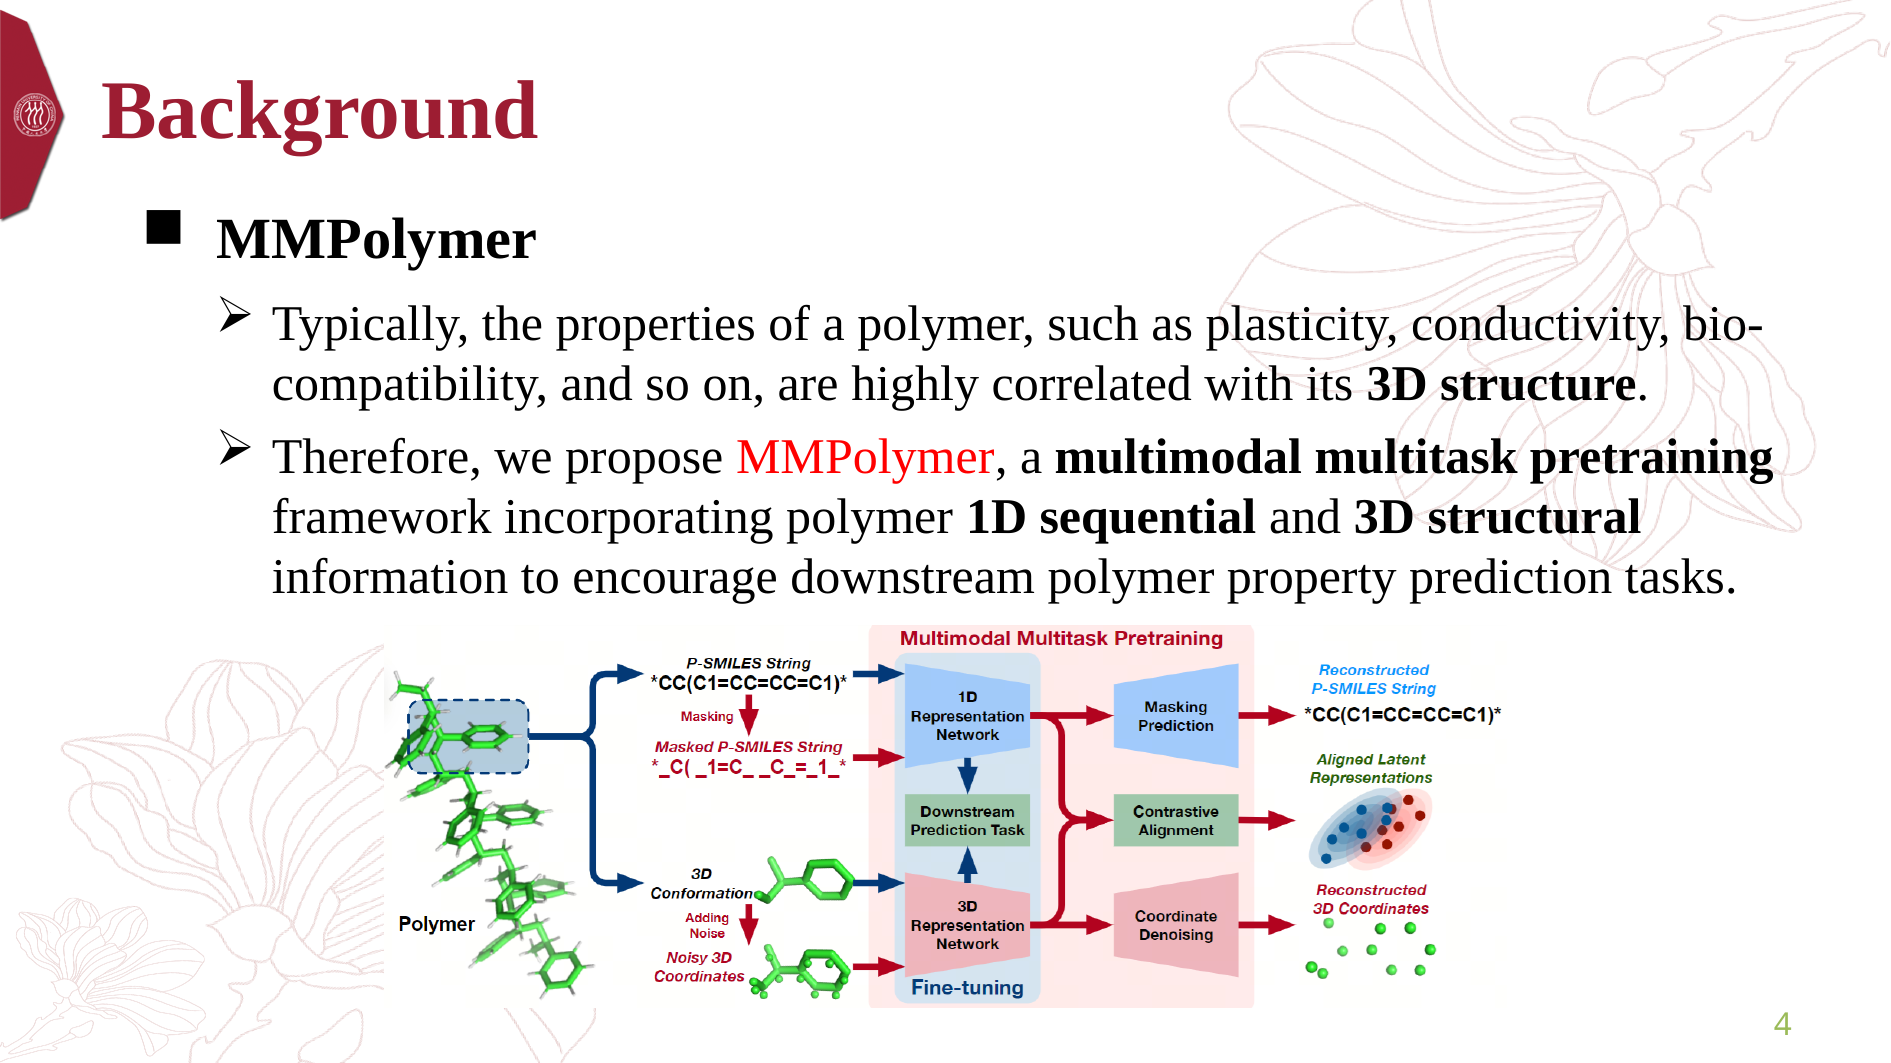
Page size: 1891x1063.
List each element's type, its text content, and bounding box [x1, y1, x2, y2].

picture [0, 0, 69, 237]
text_box MMPolymer [141, 178, 1690, 399]
title Background [82, 45, 1536, 166]
picture [383, 625, 1507, 1008]
text_box Typically, the properties of a polymer, such as plasticity, conductivity, bio-compatibility, and so on, are highly correlated with its 3D structure. Therefore, we propose MMPolymer, a multimodal multitask pretraining framework incorporating polymer 1D sequential and 3D structural information to encourage downstream polymer property prediction tasks. [200, 283, 1891, 684]
